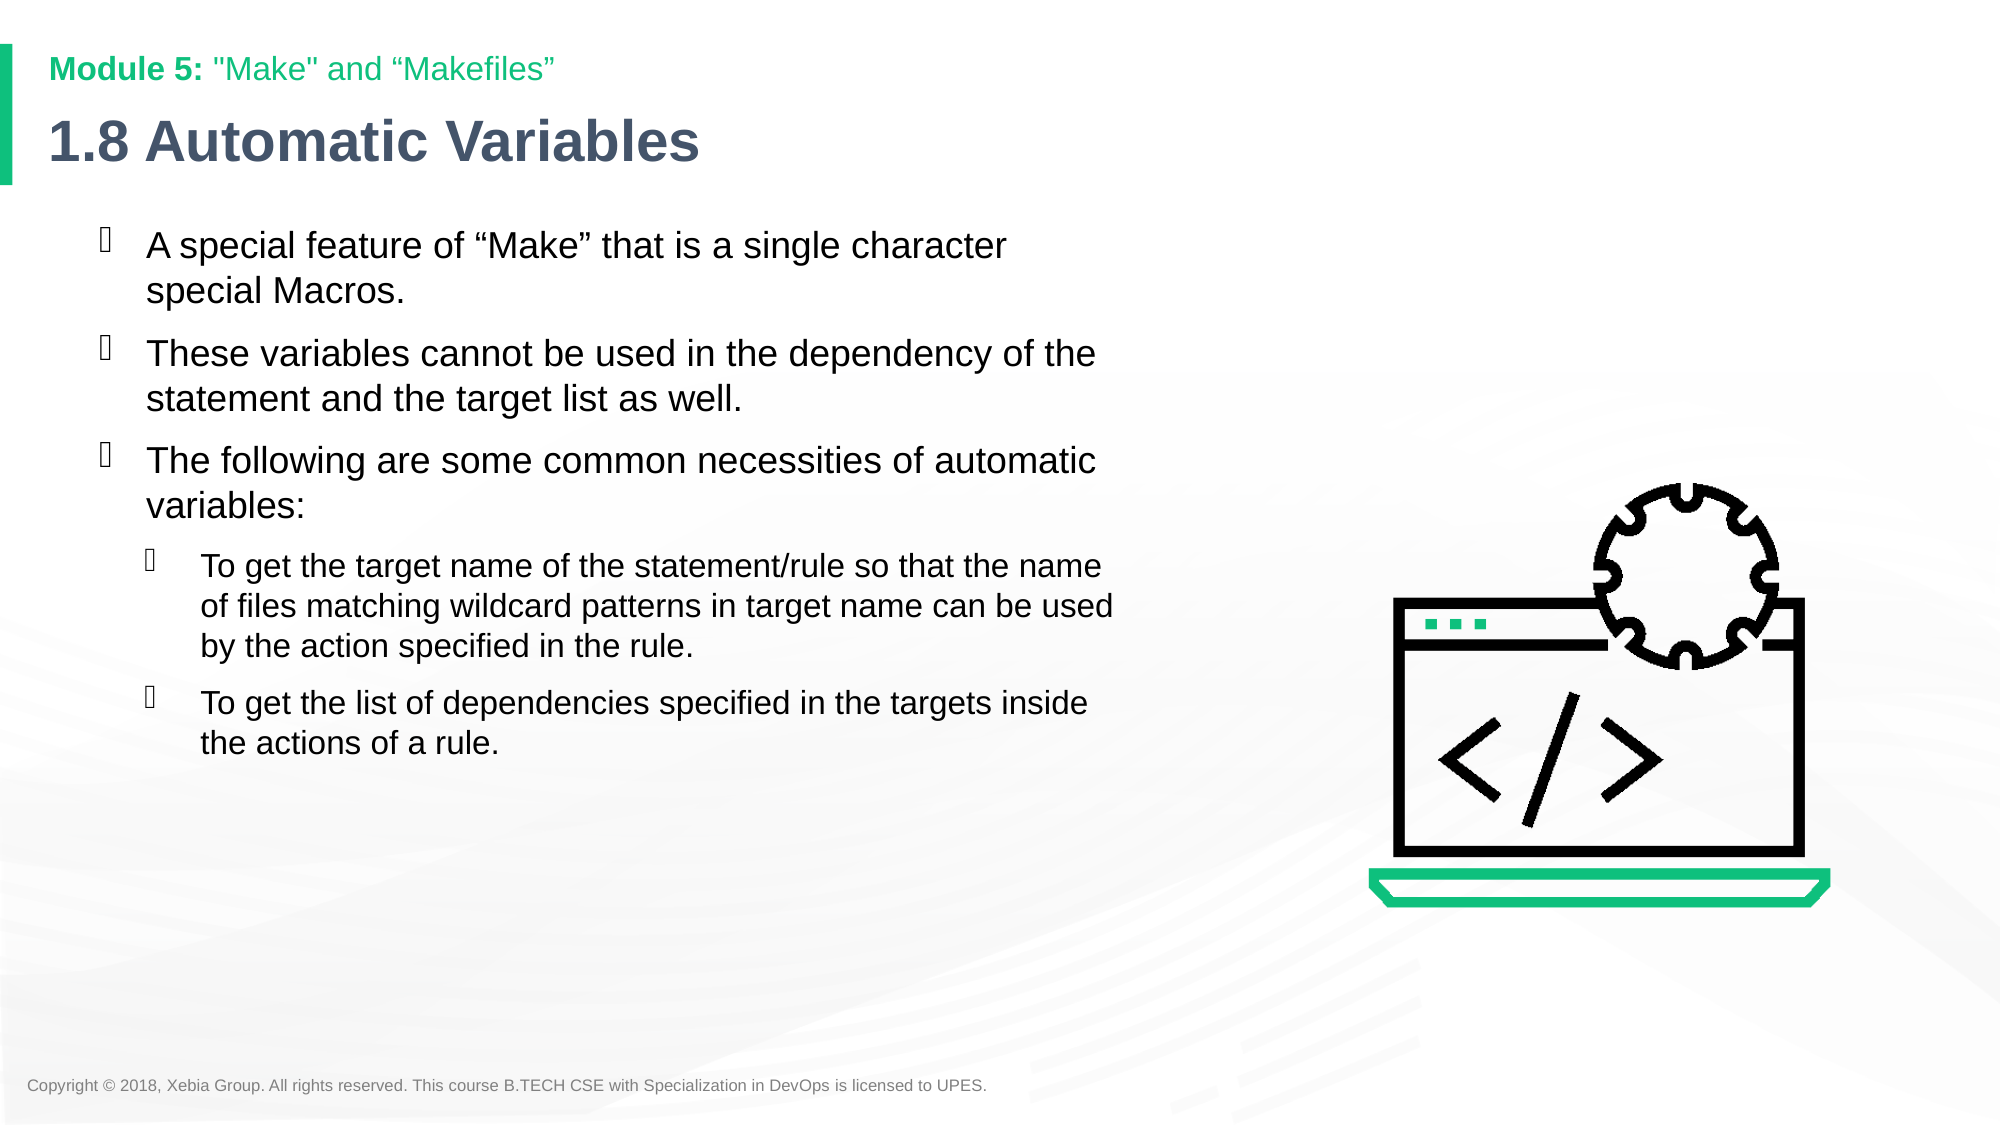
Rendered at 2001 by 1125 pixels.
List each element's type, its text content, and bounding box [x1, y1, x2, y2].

picture [0, 0, 2000, 1125]
list A special feature of “Make” that is a single character special Macros. These variables cannot be used in the dependency of the statement and the target list as well. The following are some common necessities of automatic variables: To get the target name of the statement/rule so that the name of files matching wildcard patterns in target name can be used by the action specified in the rule. To get the list of dependencies specified in the targets inside the actions of a rule. [84, 214, 1134, 1009]
list Module 5: "Make" and “Makefiles” [34, 44, 1760, 94]
title 1.8 Automatic Variables [34, 103, 1760, 185]
